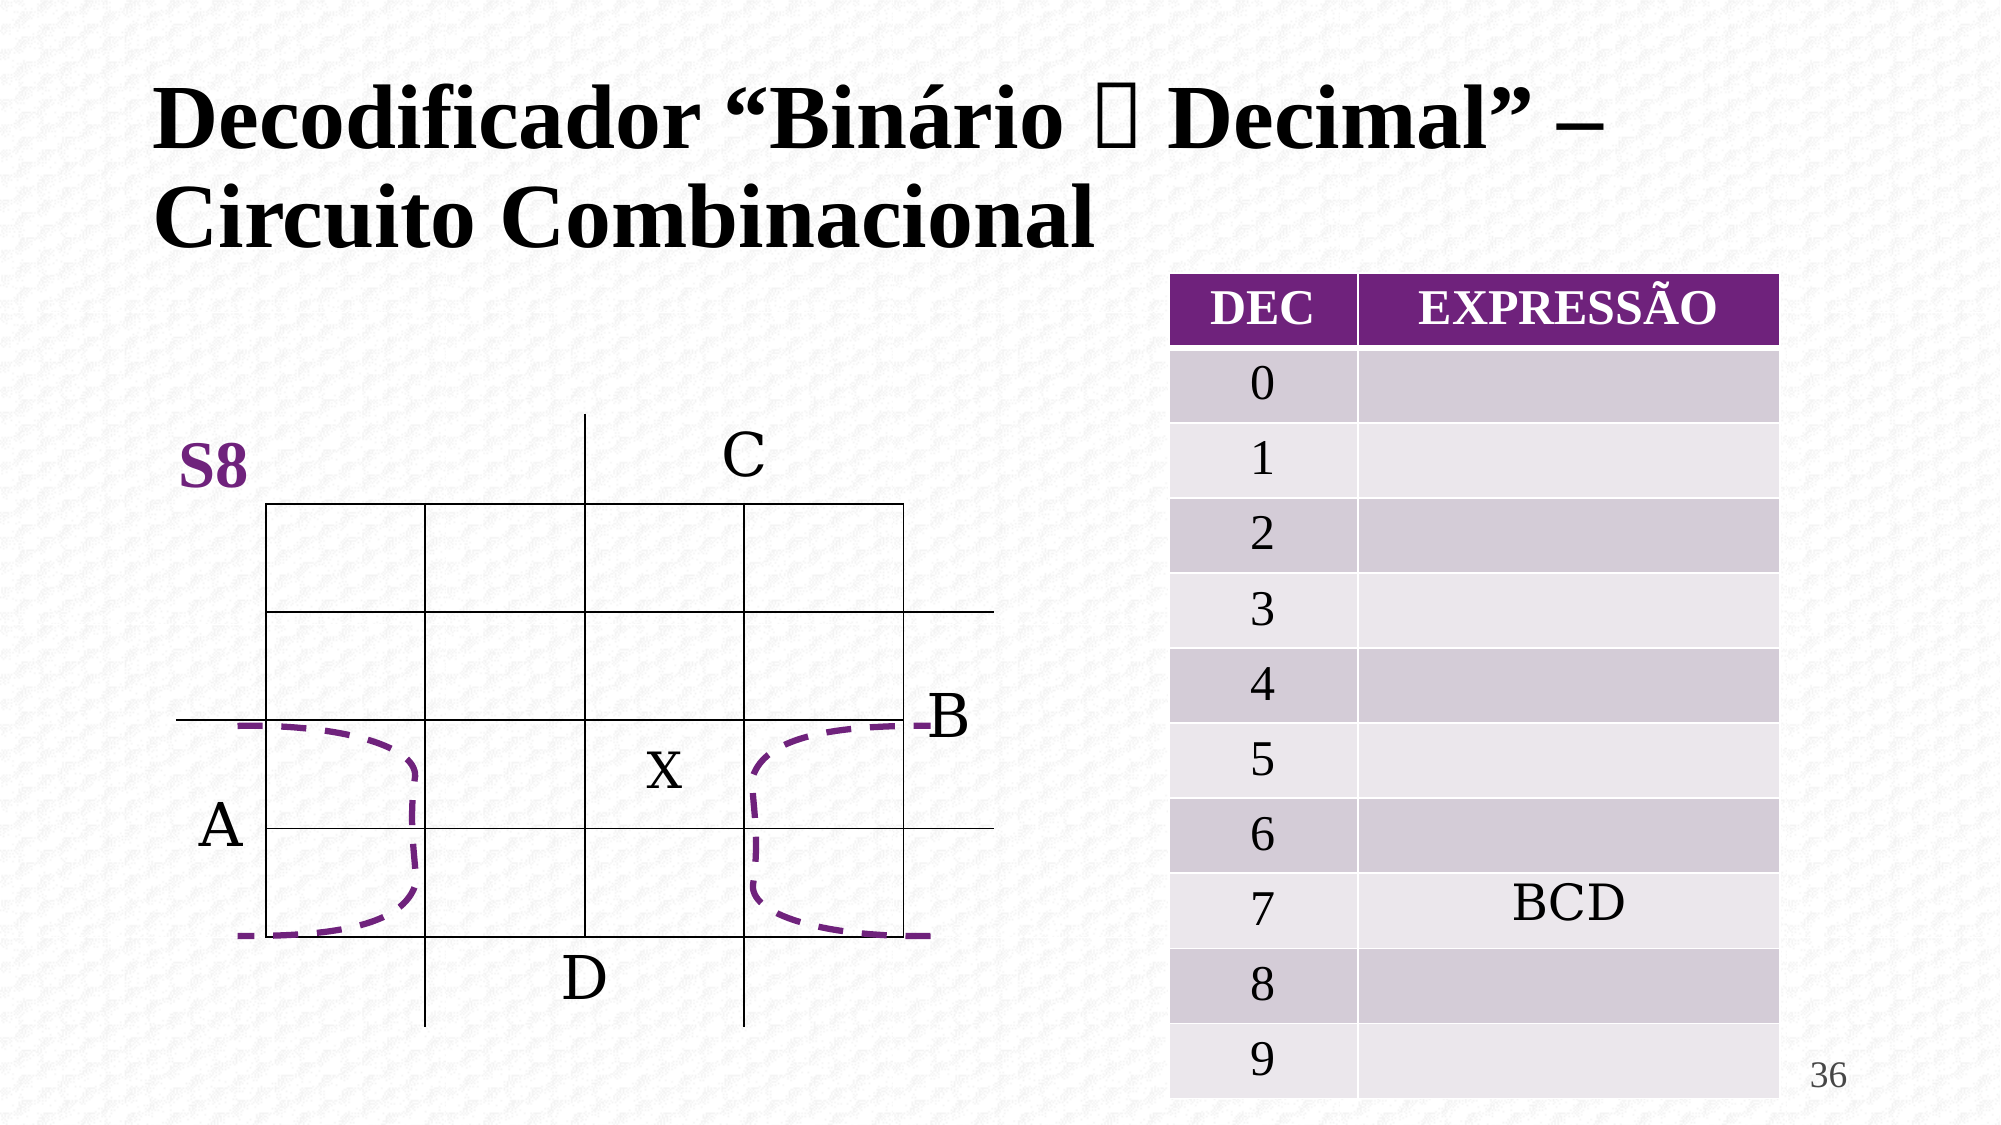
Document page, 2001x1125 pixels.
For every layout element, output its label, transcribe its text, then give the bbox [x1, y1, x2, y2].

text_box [163, 413, 265, 509]
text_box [769, 749, 776, 755]
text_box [234, 724, 421, 937]
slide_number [1412, 1042, 1863, 1103]
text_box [373, 917, 381, 922]
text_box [747, 725, 934, 937]
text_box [392, 907, 399, 913]
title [137, 59, 1863, 278]
table_cell 0 [0, 0, 2000, 1125]
